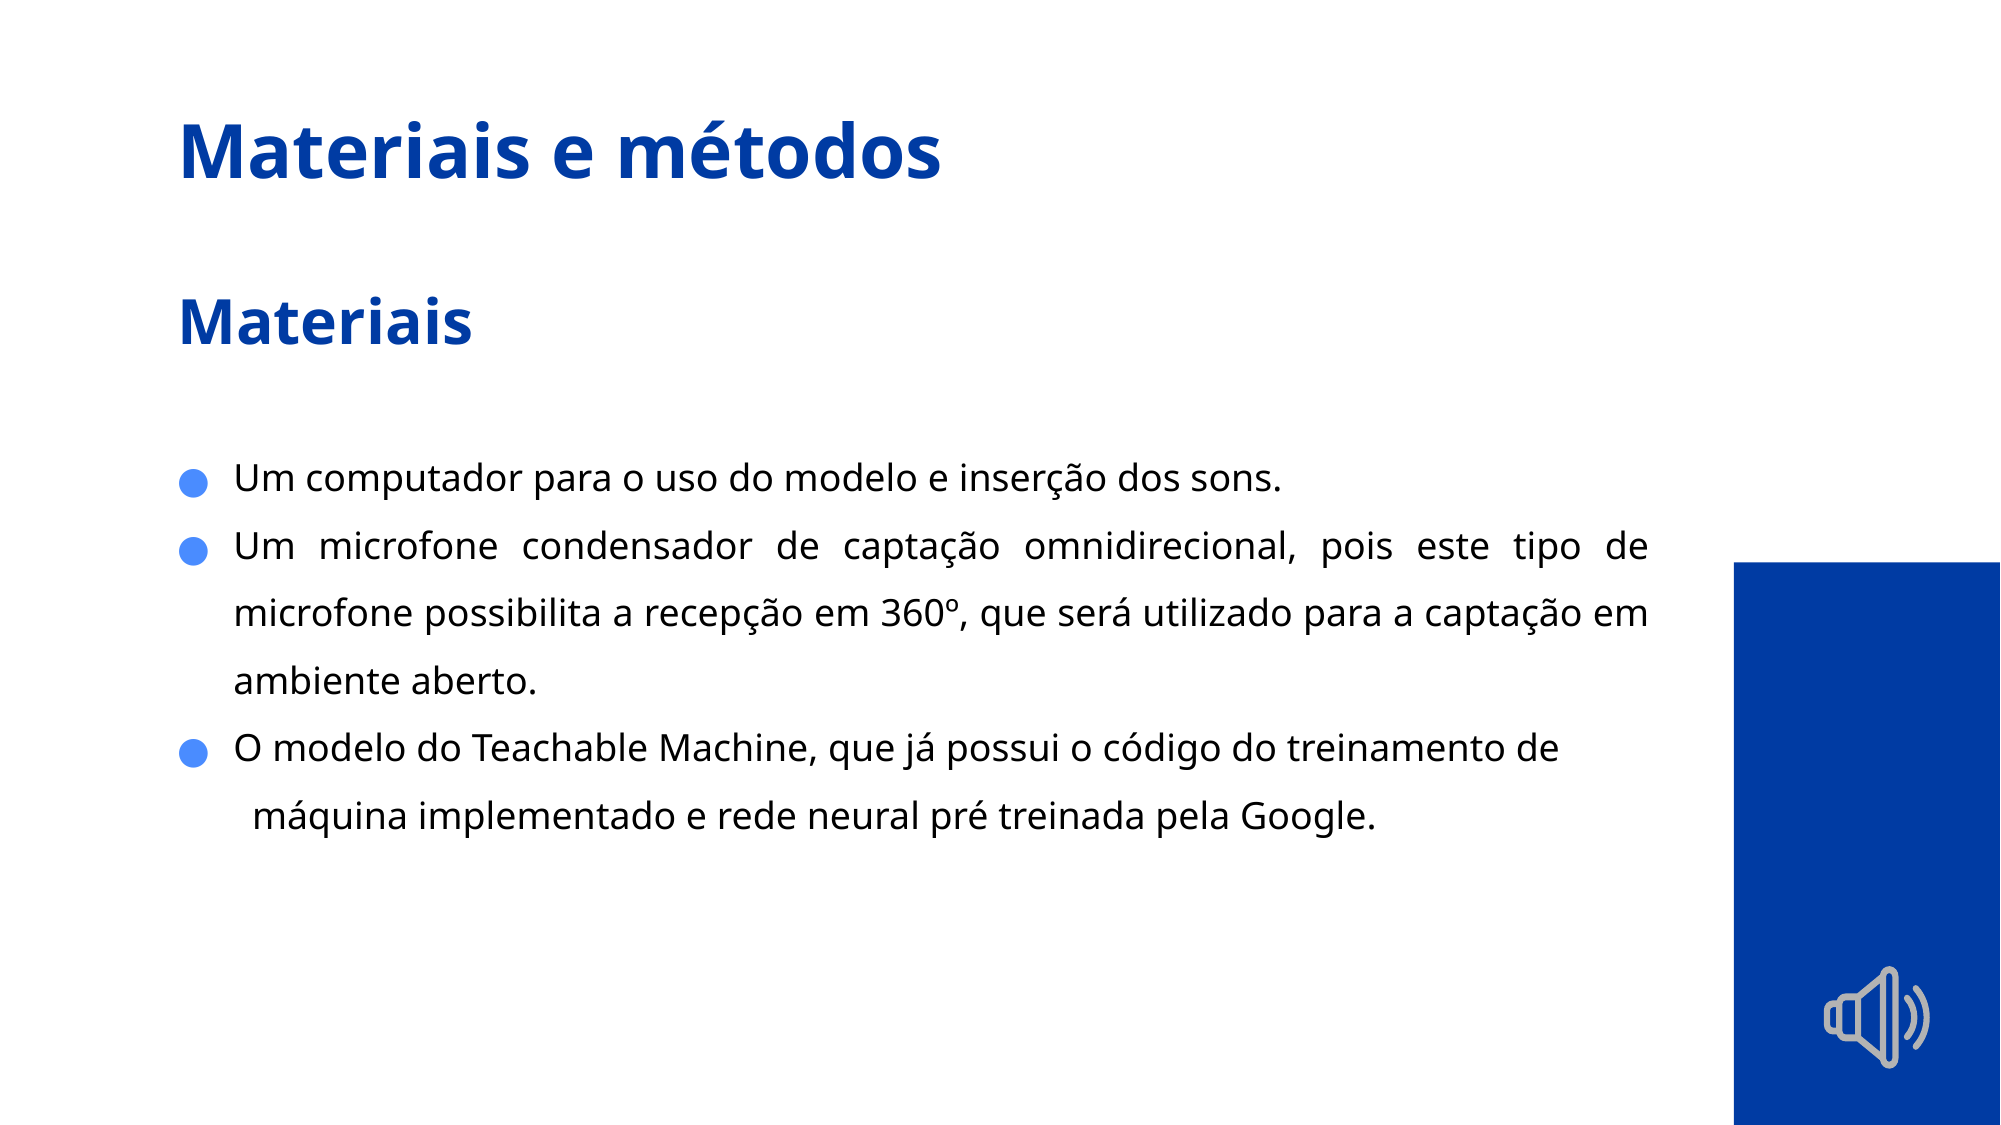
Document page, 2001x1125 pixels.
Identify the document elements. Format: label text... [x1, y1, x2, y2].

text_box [1823, 965, 1934, 1069]
title Materiais e métodos [157, 83, 1843, 246]
subtitle Materiais Um computador para o uso do modelo e inserção dos sons. Um microfone condensador de captação omnidirecional, pois este tipo de microfone possibilita a recepção em 360º, que será utilizado para a captação em ambiente aberto. O modelo do Teachable Machine, que já possui o código do treinamento de máquina implementado e rede neural pré treinada pela Google. [157, 261, 1671, 967]
